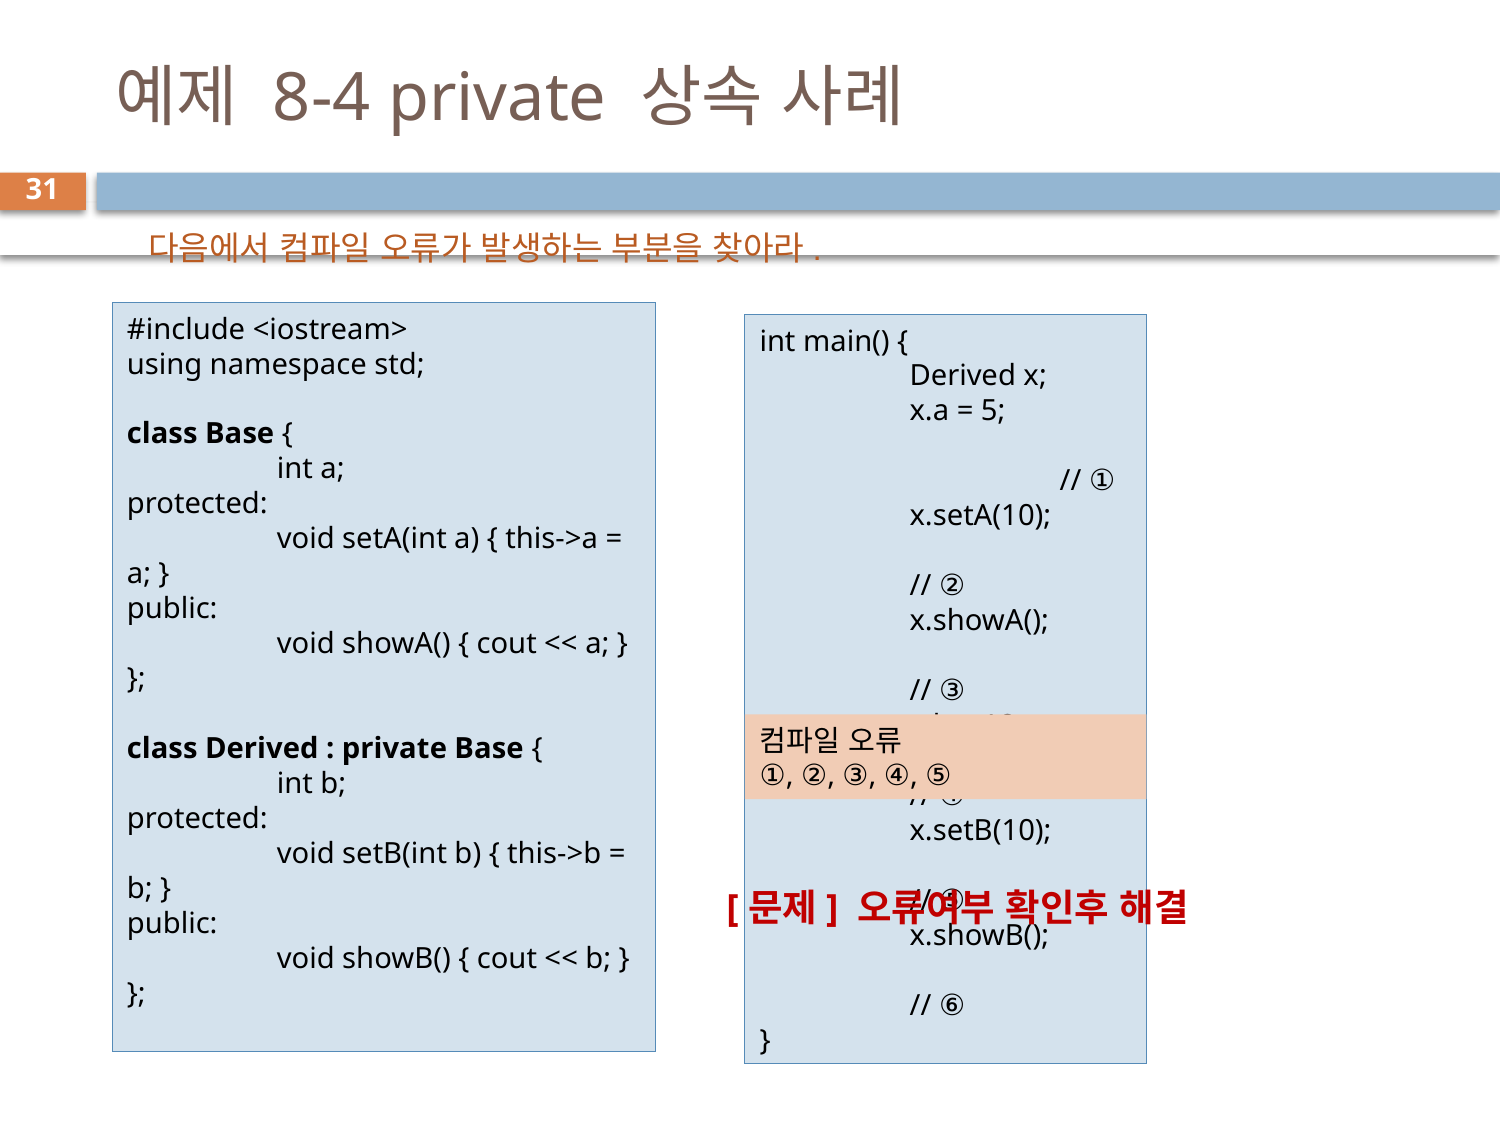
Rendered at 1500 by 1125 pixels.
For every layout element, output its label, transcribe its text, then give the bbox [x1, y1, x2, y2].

text_box 컴파일 오류 ①, ②, ③, ④, ⑤ [744, 714, 1147, 800]
text_box int main() { Derived x; x.a = 5; // ① x.setA(10); // ② x.showA(); // ③ x.b = 10; // ④ x.setB(10); // ⑤ x.showB(); // ⑥ } [744, 800, 1147, 876]
text_box #include <iostream> using namespace std; class Base { int a; protected: void setA(int a) { this->a = a; } public: void showA() { cout << a; } }; class Derived : private Base { int b; protected: void setB(int b) { this->b = b; } public: void showB() { cout << b; } }; [112, 302, 656, 1052]
text_box int main() { Derived x; x.a = 5; // ① x.setA(10); // ② x.showA(); // ③ x.b = 10; // ④ x.setB(10); // ⑤ x.showB(); // ⑥ } [744, 937, 1147, 1064]
text_box int main() { Derived x; x.a = 5; // ① x.setA(10); // ② x.showA(); // ③ x.b = 10; // ④ x.setB(10); // ⑤ x.showB(); // ⑥ } [744, 314, 1147, 714]
title 예제 8-4 private 상속 사례 [100, 37, 1438, 149]
text_box 다음에서 컴파일 오류가 발생하는 부분을 찾아라. [133, 219, 837, 275]
slide_number 31 [0, 170, 87, 211]
text_box [문제] 오류여부 확인후 해결 [711, 876, 1204, 937]
